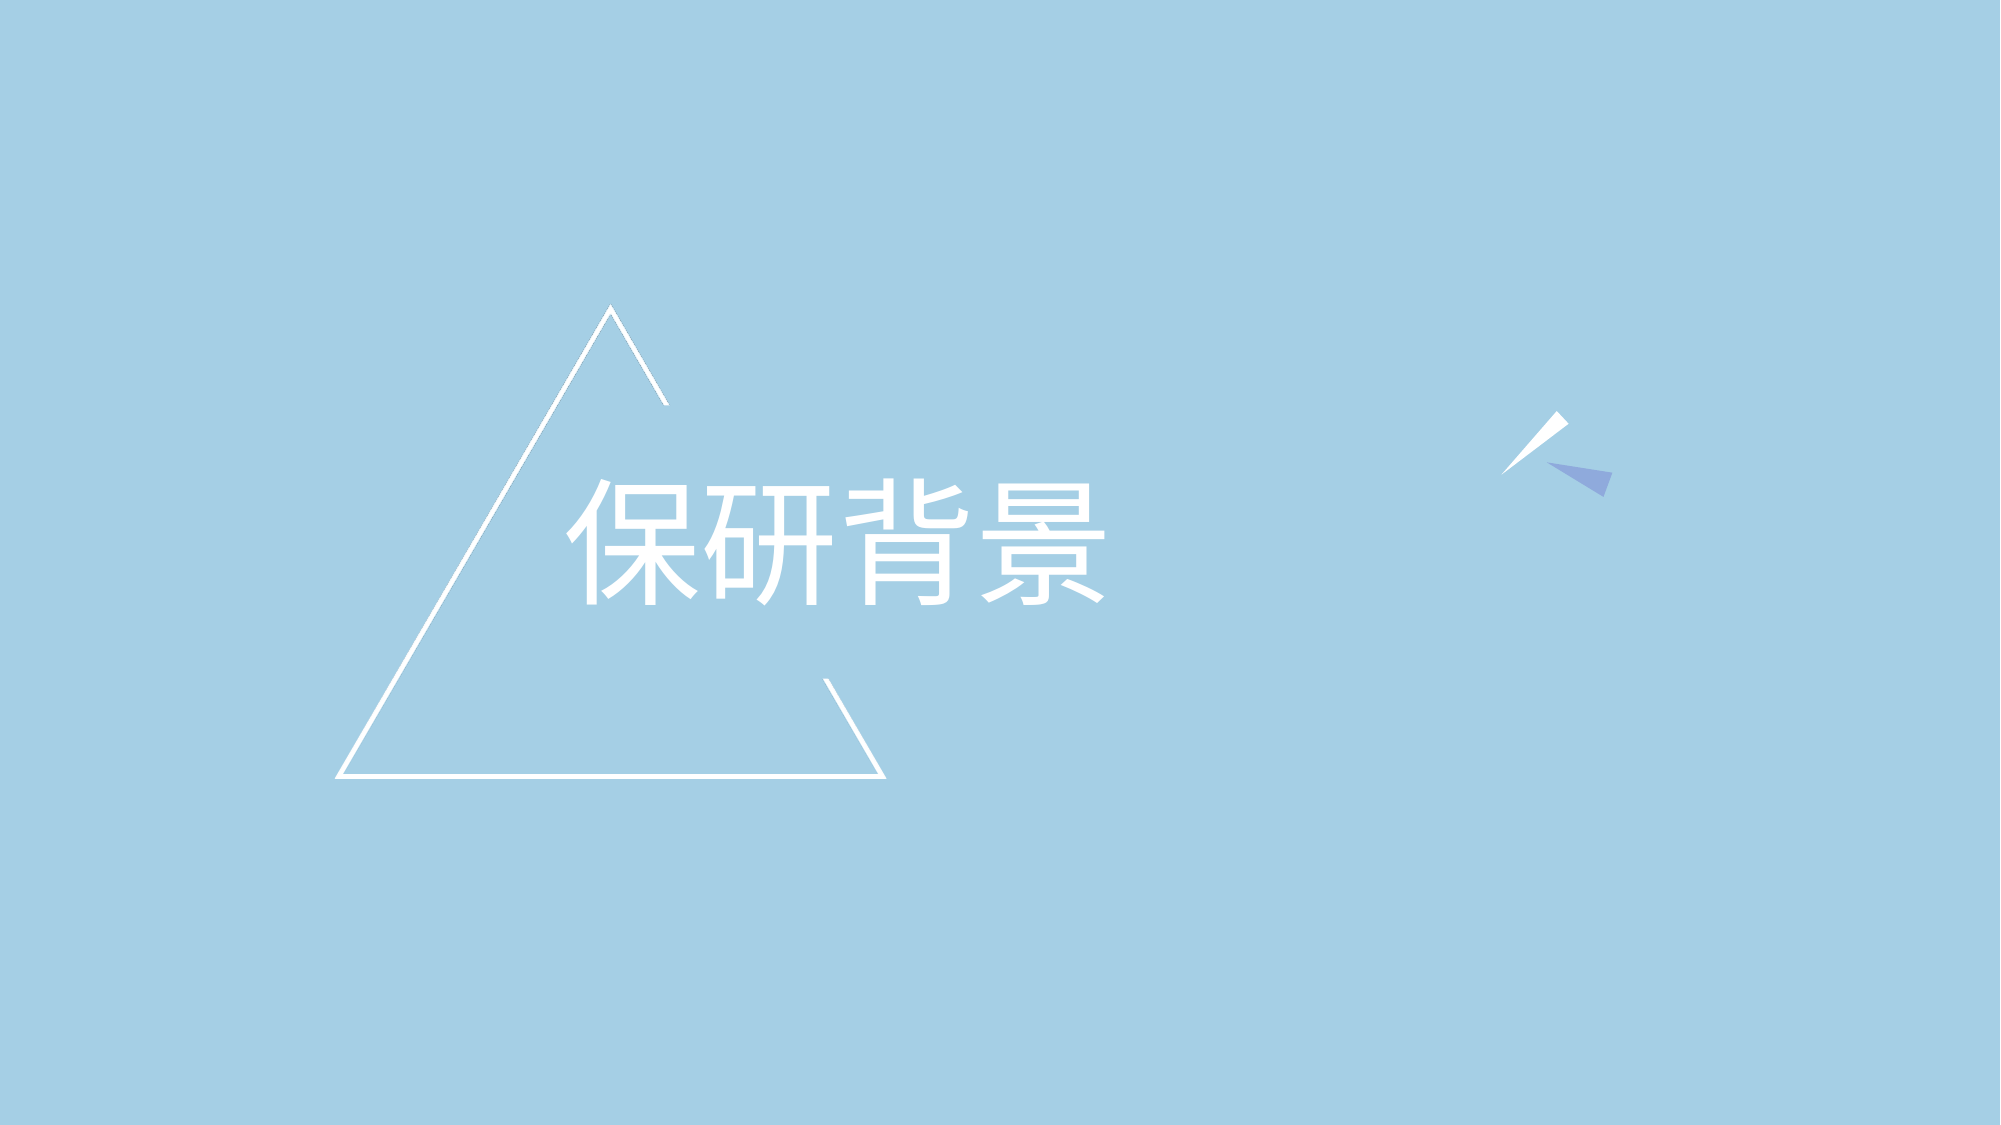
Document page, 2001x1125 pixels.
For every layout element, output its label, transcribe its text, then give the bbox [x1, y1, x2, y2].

text_box [1546, 461, 1614, 499]
text_box [1500, 409, 1571, 476]
text_box 保研背景 [887, 450, 1597, 630]
picture [334, 303, 887, 780]
